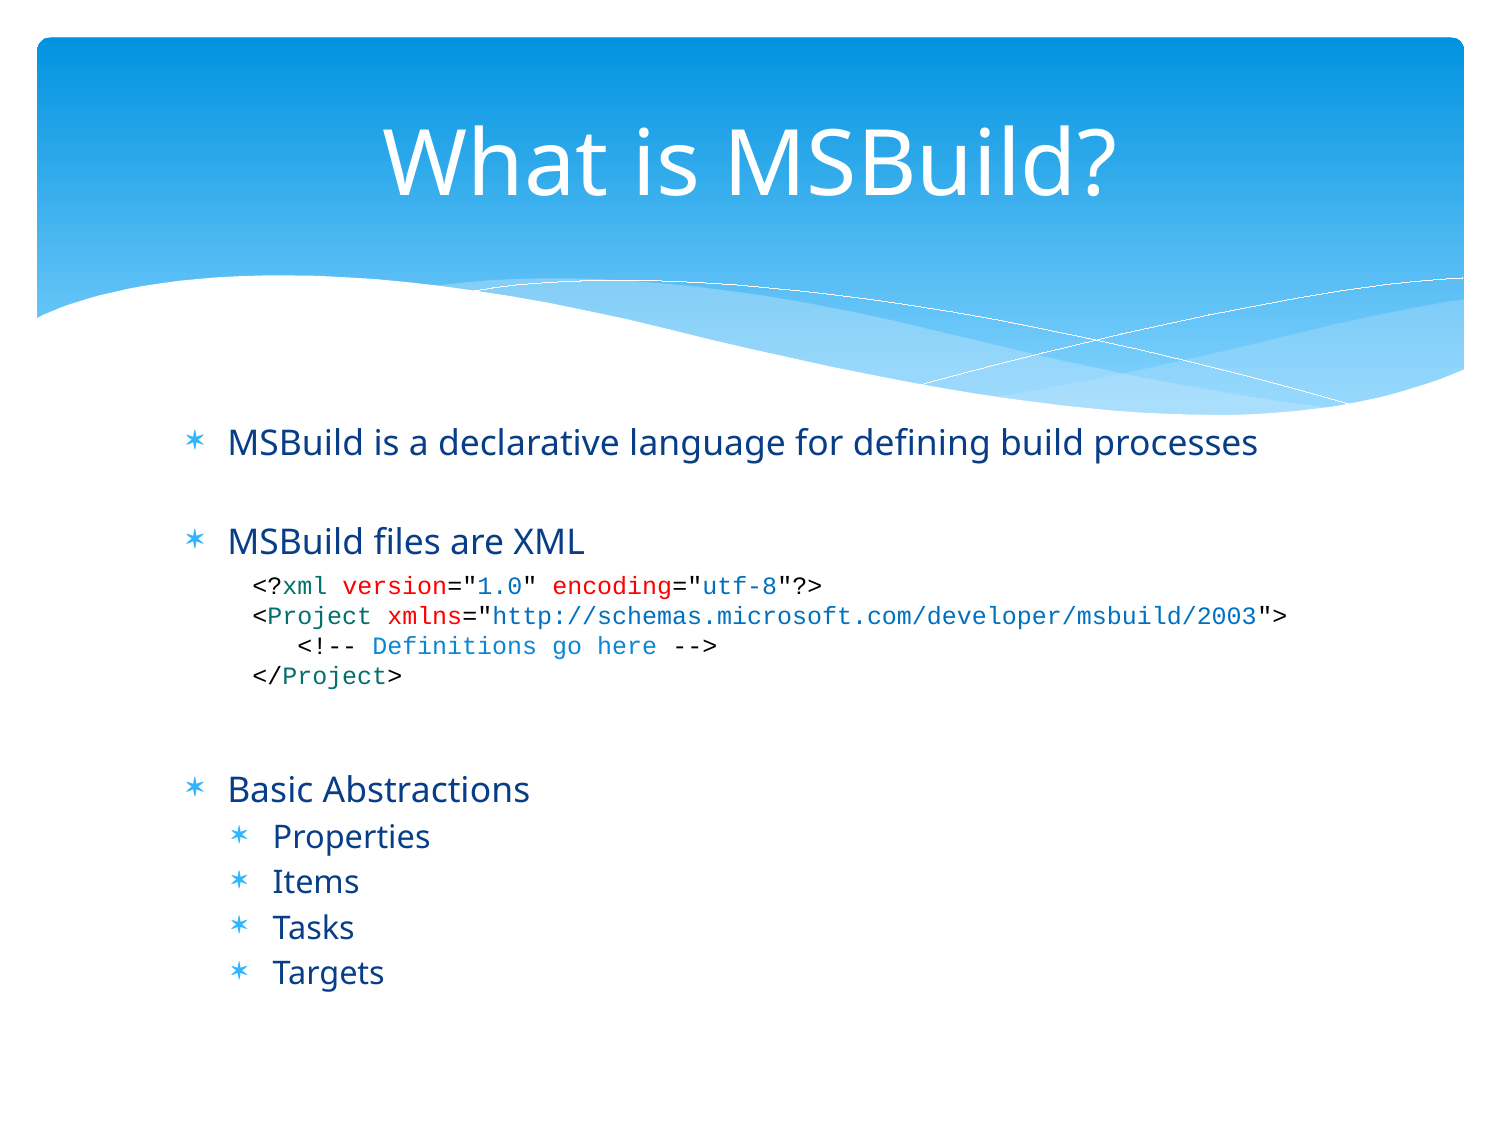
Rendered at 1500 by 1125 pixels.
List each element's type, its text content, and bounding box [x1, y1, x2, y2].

list MSBuild is a declarative language for defining build processes MSBuild files are XML Basic Abstractions Properties Items Tasks Targets [171, 362, 1283, 1013]
text_box <?xml version="1.0" encoding="utf-8"?> <Project xmlns="http://schemas.microsoft.com/developer/msbuild/2003"> <!-- Definitions go here --> </Project> [237, 562, 1325, 742]
title What is MSBuild? [75, 55, 1425, 261]
